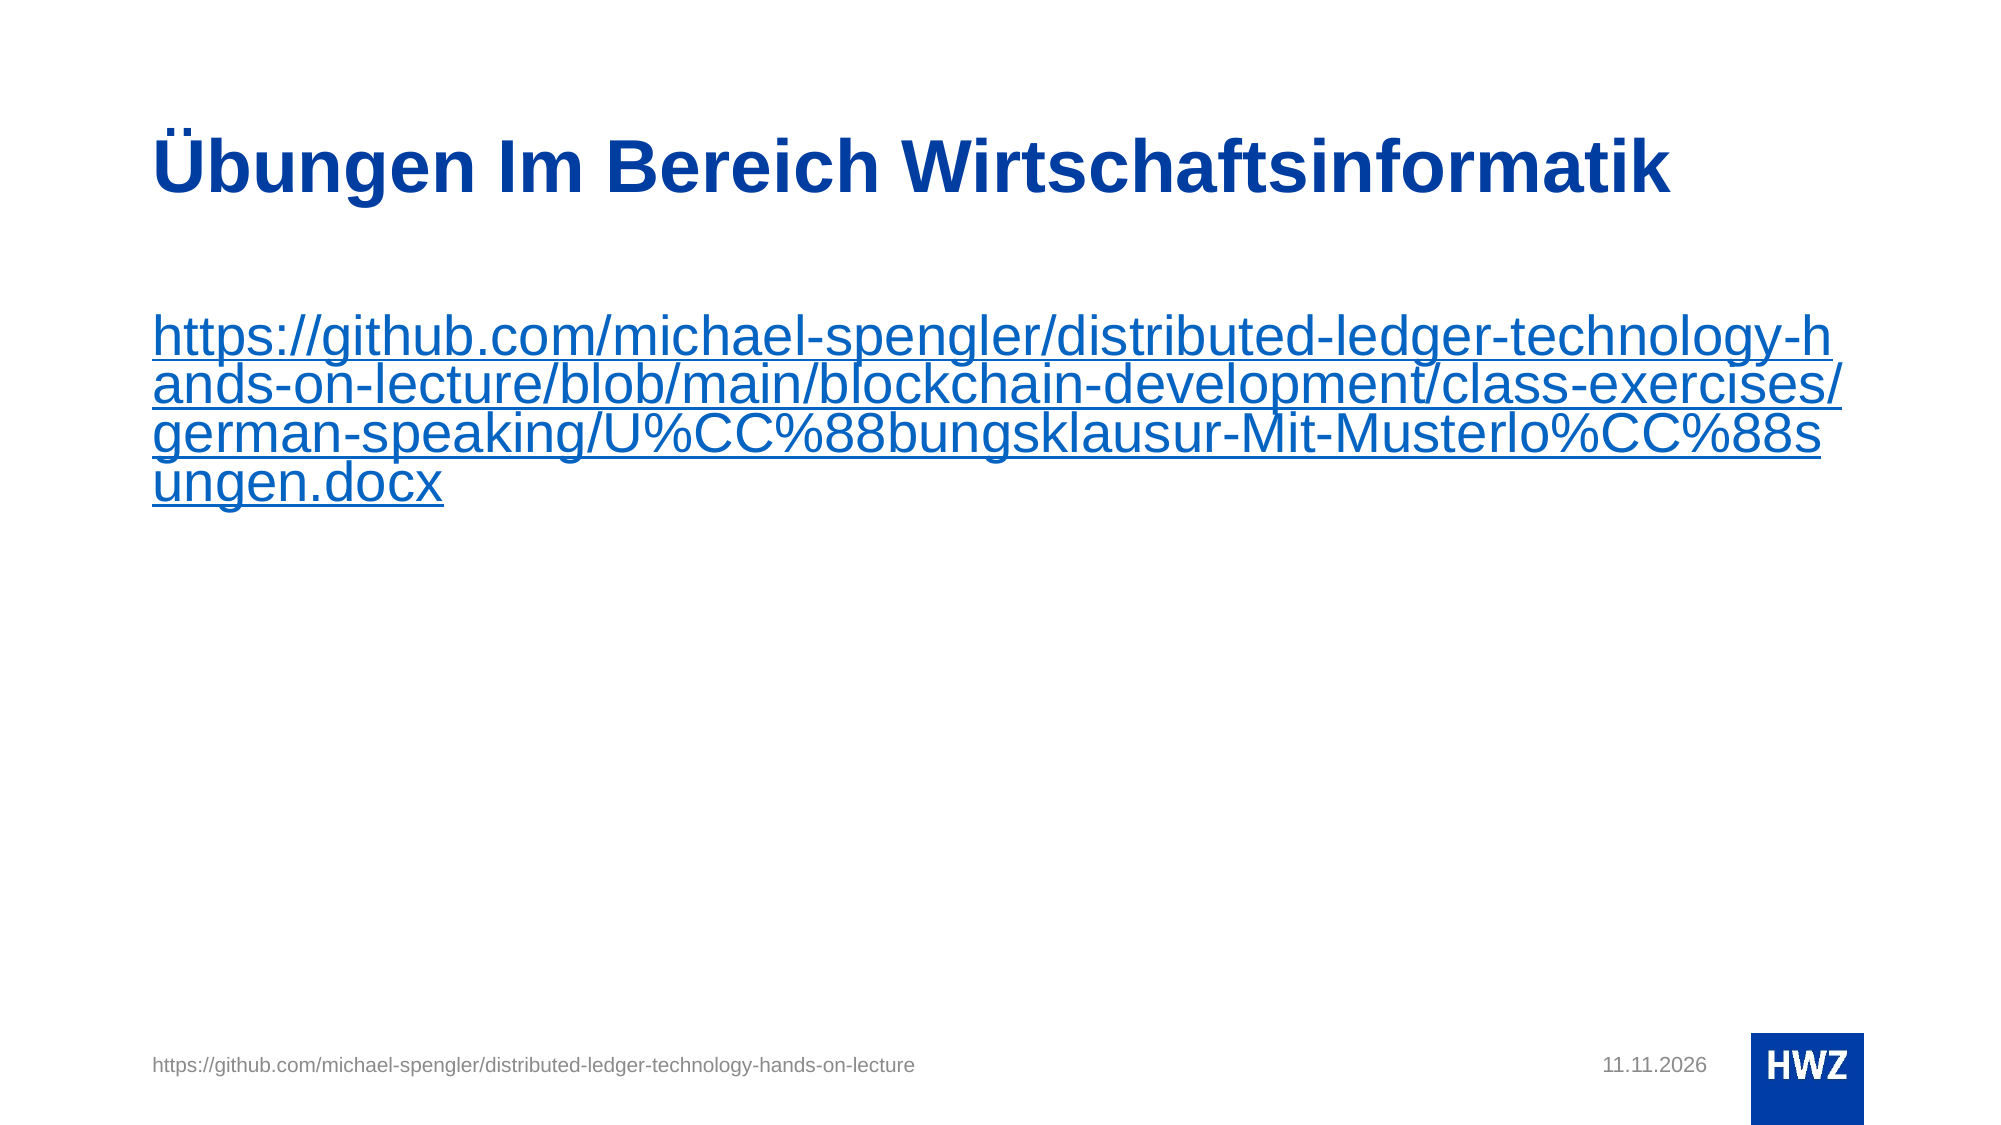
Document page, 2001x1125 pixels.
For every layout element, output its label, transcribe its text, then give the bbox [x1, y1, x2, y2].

list https://github.com/michael-spengler/distributed-ledger-technology-hands-on-lecture/blob/main/blockchain-development/class-exercises/german-speaking/U%CC%88bungsklausur-Mit-Musterlo%CC%88sungen.docx [137, 299, 1863, 1014]
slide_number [1577, 1033, 1733, 1094]
picture [1751, 1033, 1864, 1125]
footer https://github.com/michael-spengler/distributed-ledger-technology-hands-on-lecture [137, 1033, 1421, 1094]
title Übungen Im Bereich Wirtschaftsinformatik [137, 59, 1863, 278]
